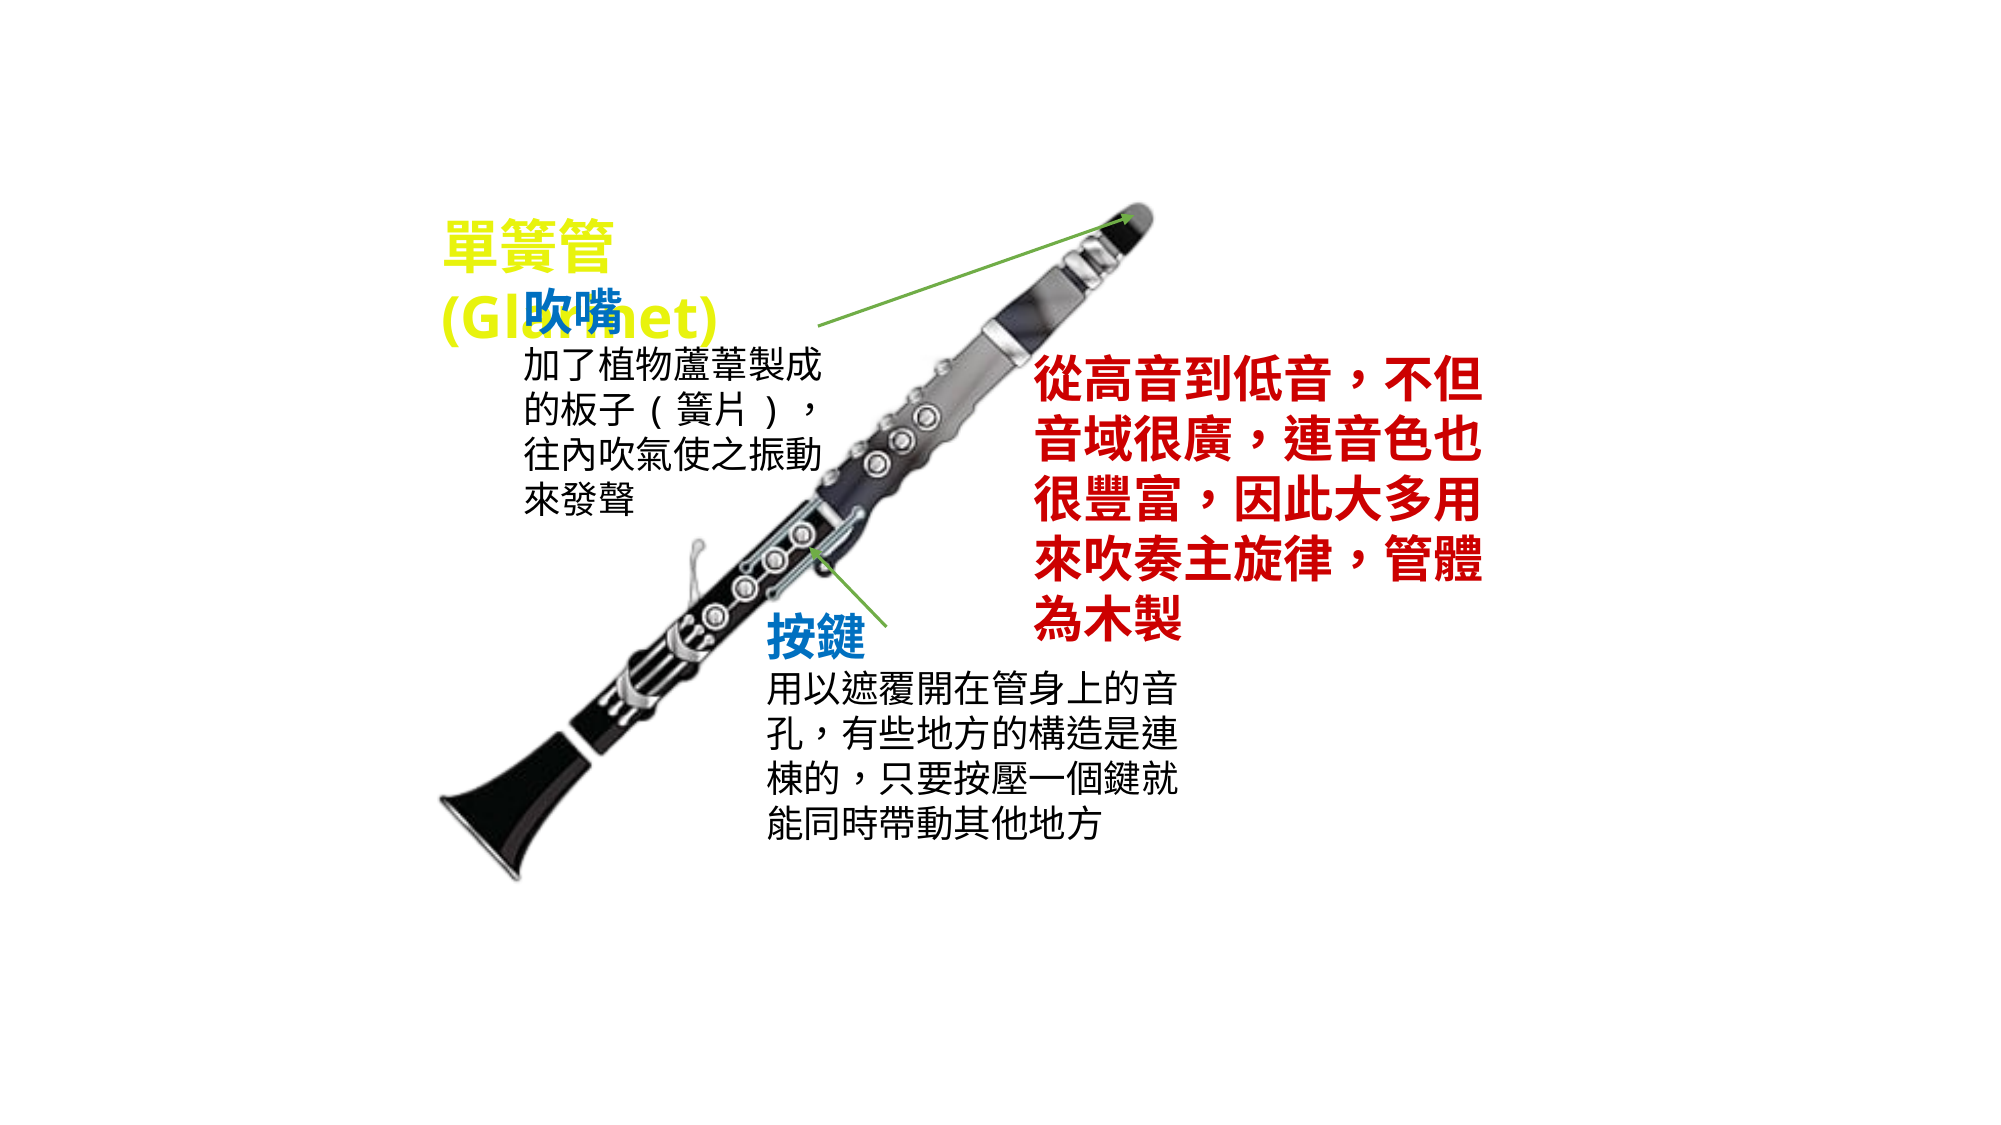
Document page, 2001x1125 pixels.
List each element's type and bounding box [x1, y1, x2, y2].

text_box [426, 158, 1540, 896]
